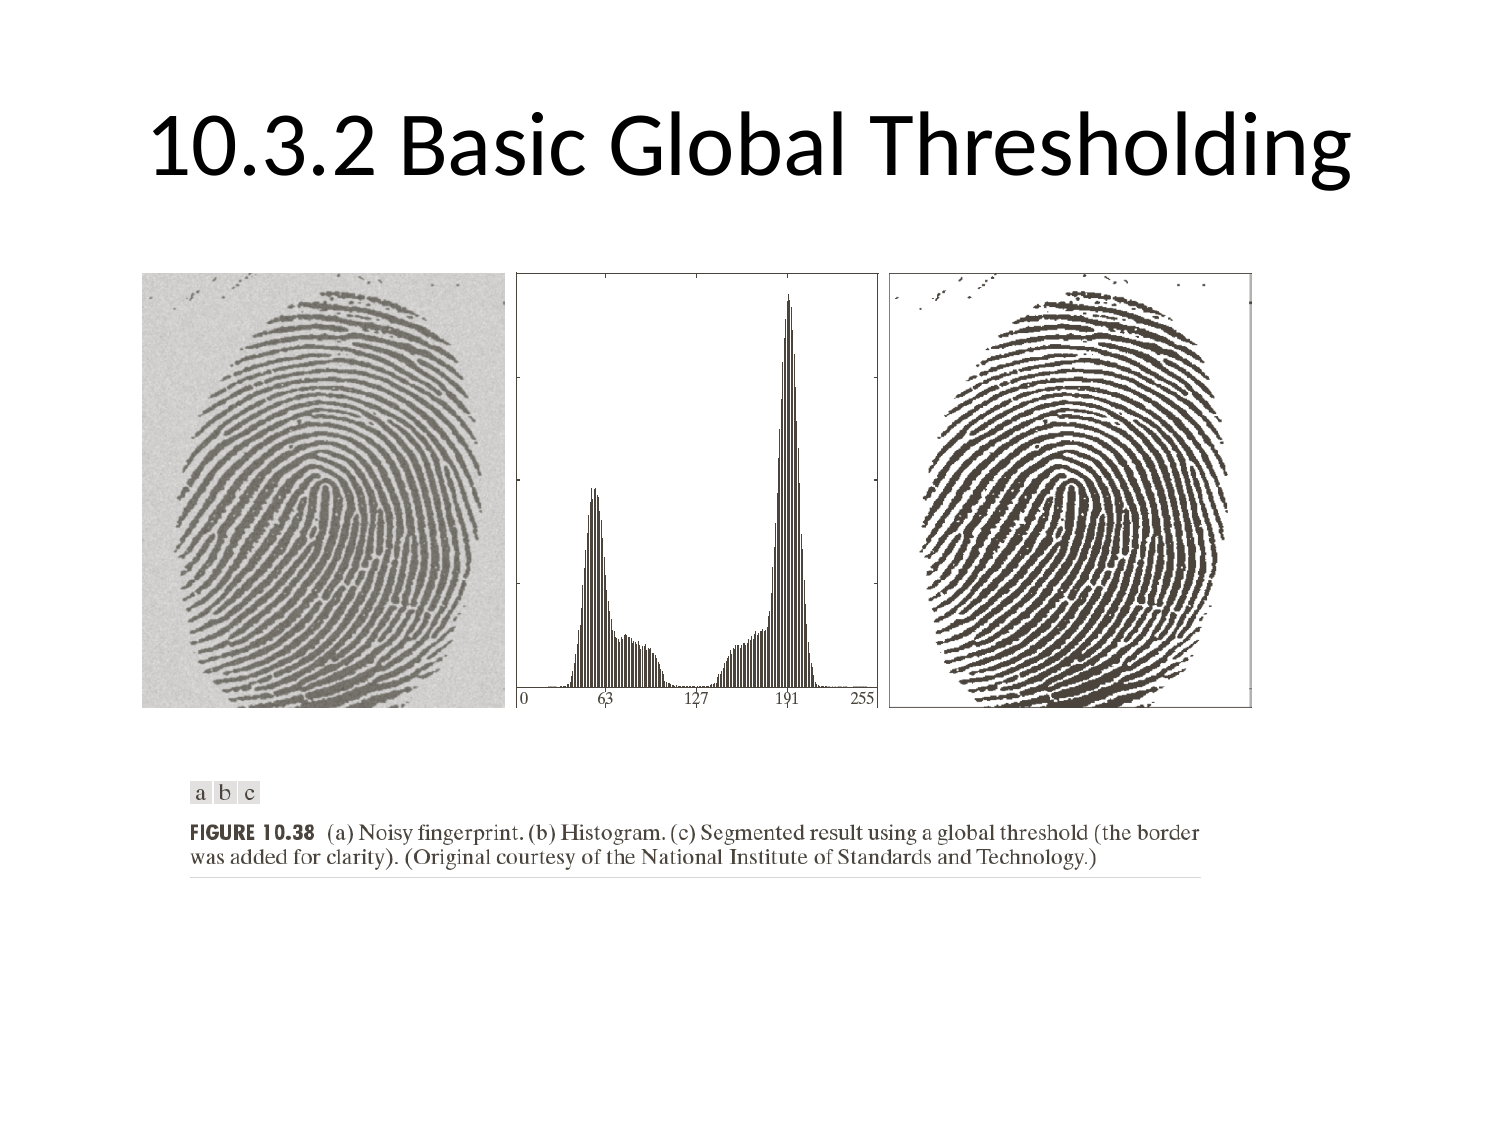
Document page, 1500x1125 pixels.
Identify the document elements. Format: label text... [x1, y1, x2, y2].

title 10.3.2 Basic Global Thresholding [75, 45, 1425, 233]
picture [135, 266, 1260, 717]
picture [182, 774, 1206, 882]
